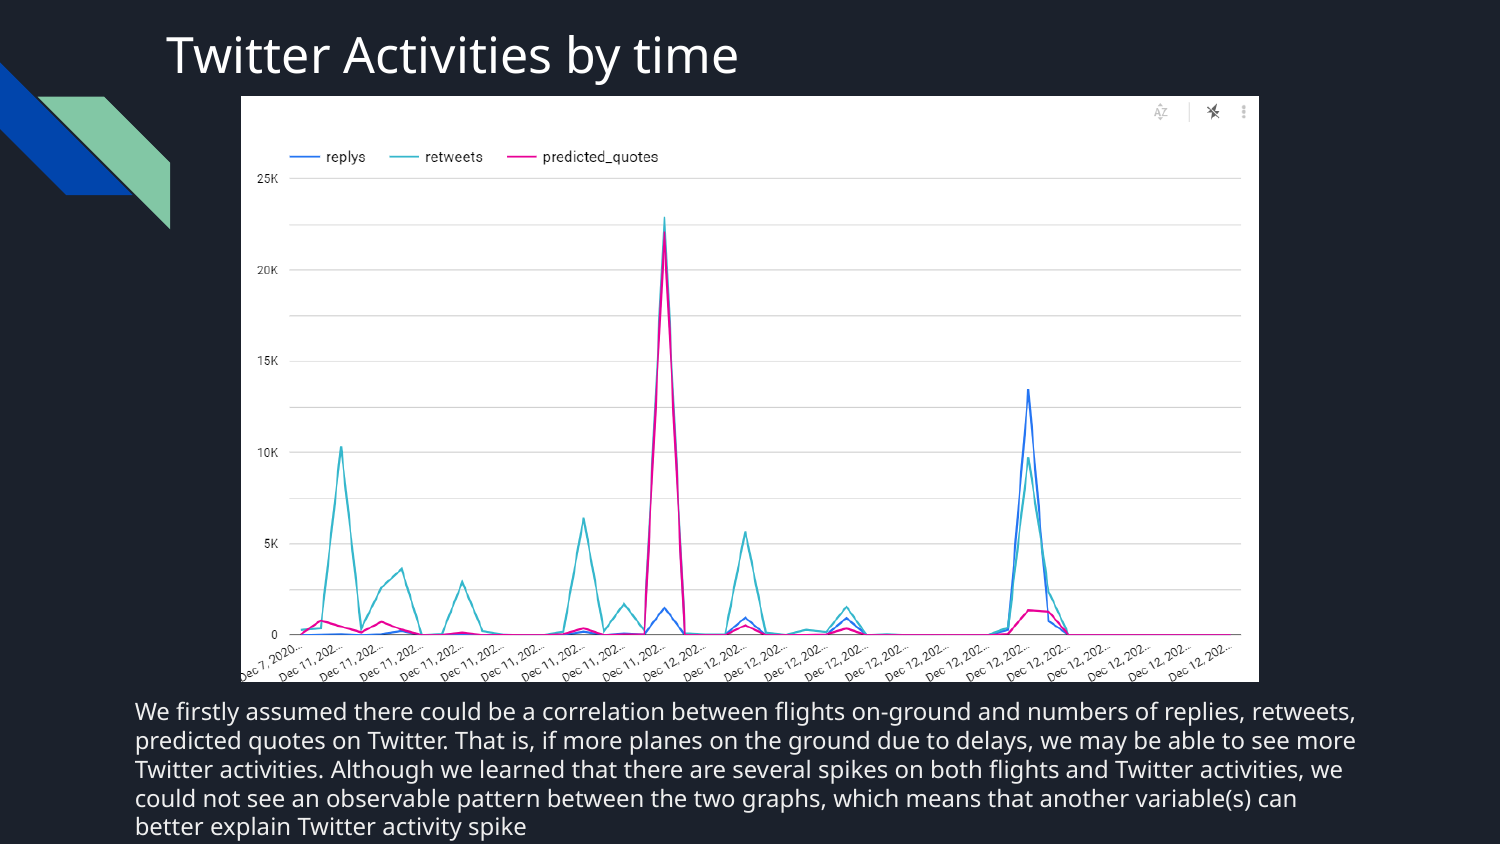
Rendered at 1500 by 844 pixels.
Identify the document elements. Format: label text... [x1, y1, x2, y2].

title Twitter Activities by time [151, 8, 1307, 159]
picture [241, 96, 1259, 683]
text_box We firstly assumed there could be a correlation between flights on-ground and numbers of replies, retweets, predicted quotes on Twitter. That is, if more planes on the ground due to delays, we may be able to see more Twitter activities. Although we learned that there are several spikes on both flights and Twitter activities, we could not see an observable pattern between the two graphs, which means that another variable(s) can better explain Twitter activity spike [119, 681, 1381, 762]
